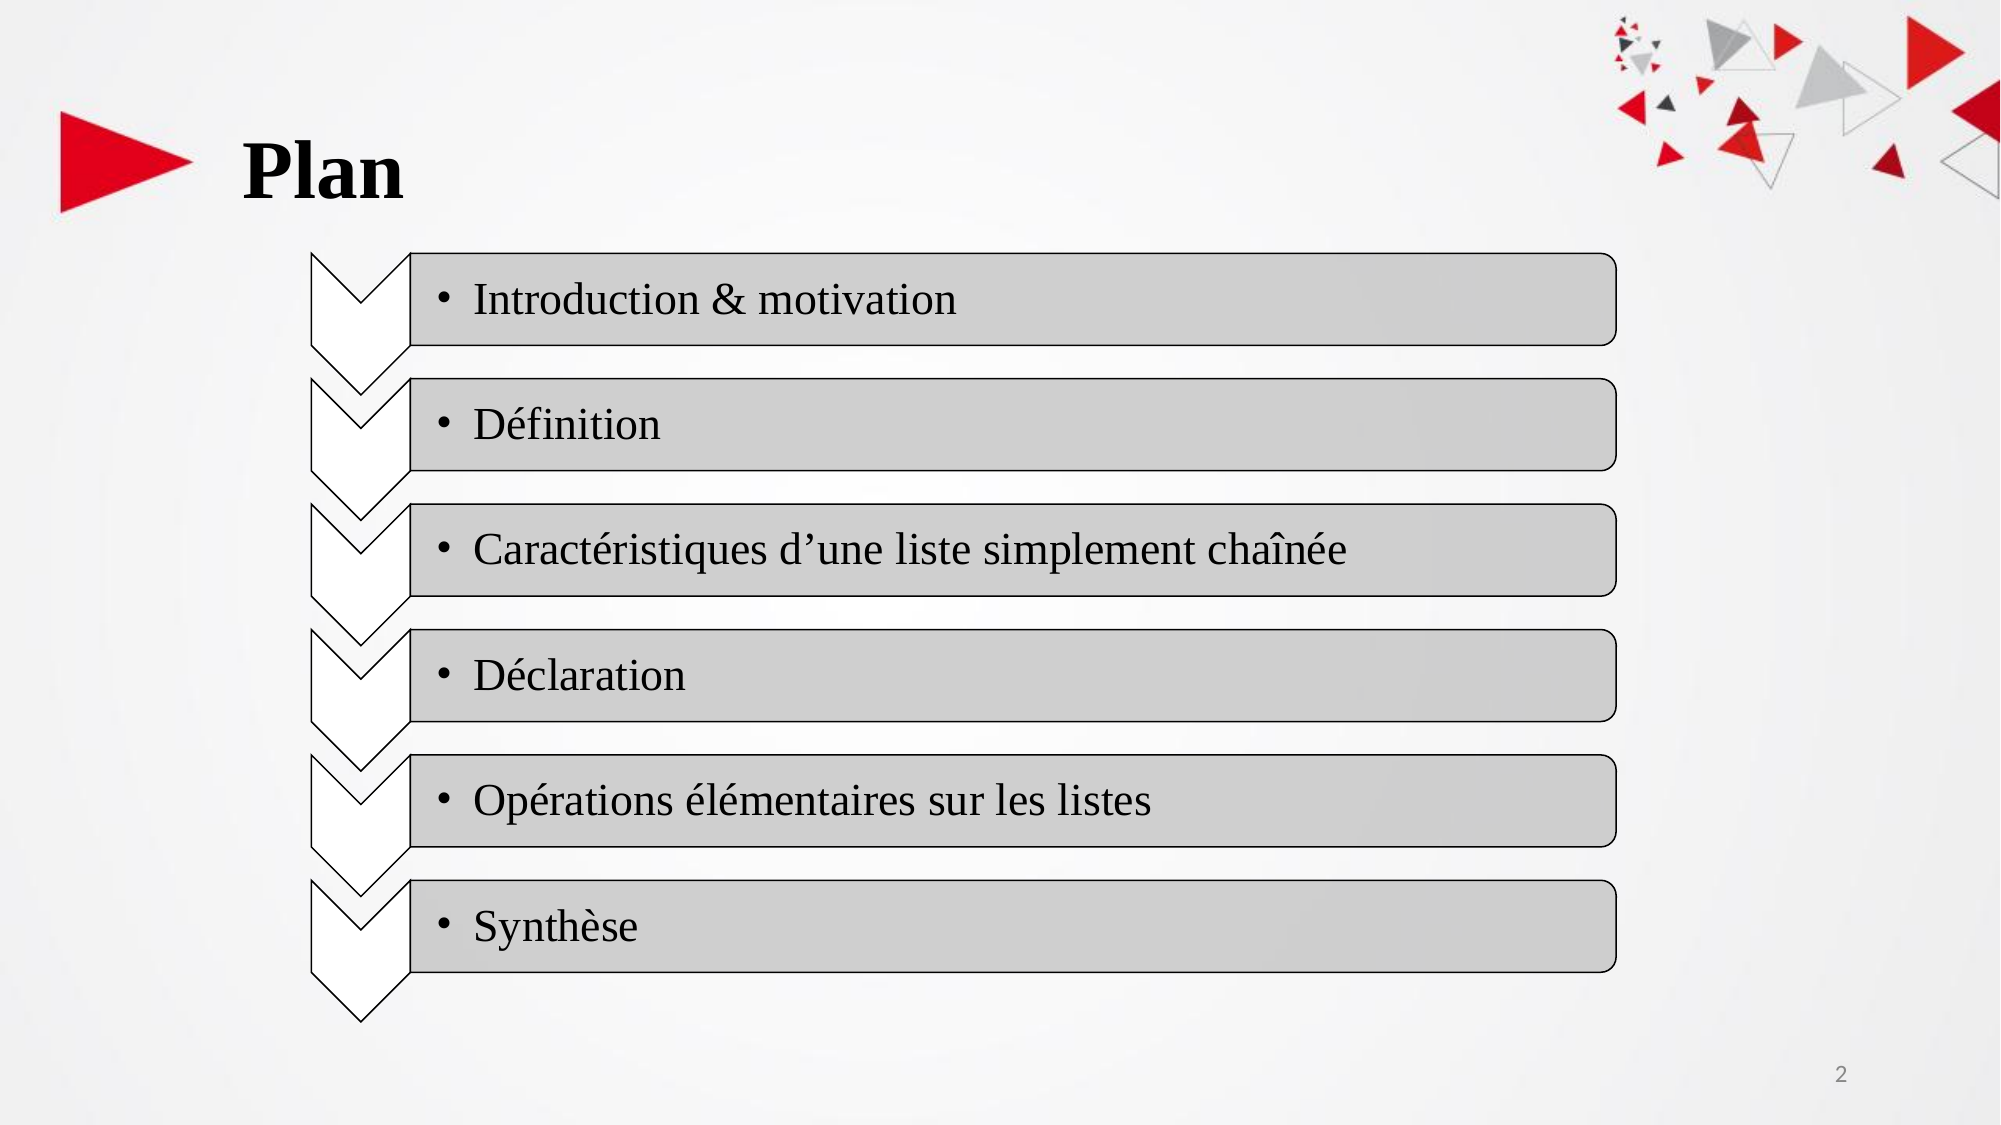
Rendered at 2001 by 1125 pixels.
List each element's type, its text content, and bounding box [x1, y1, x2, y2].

slide_number ‹#› [1412, 1042, 1863, 1103]
picture [0, 0, 2001, 1125]
text_box Plan [103, 59, 1397, 278]
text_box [311, 253, 1617, 1023]
